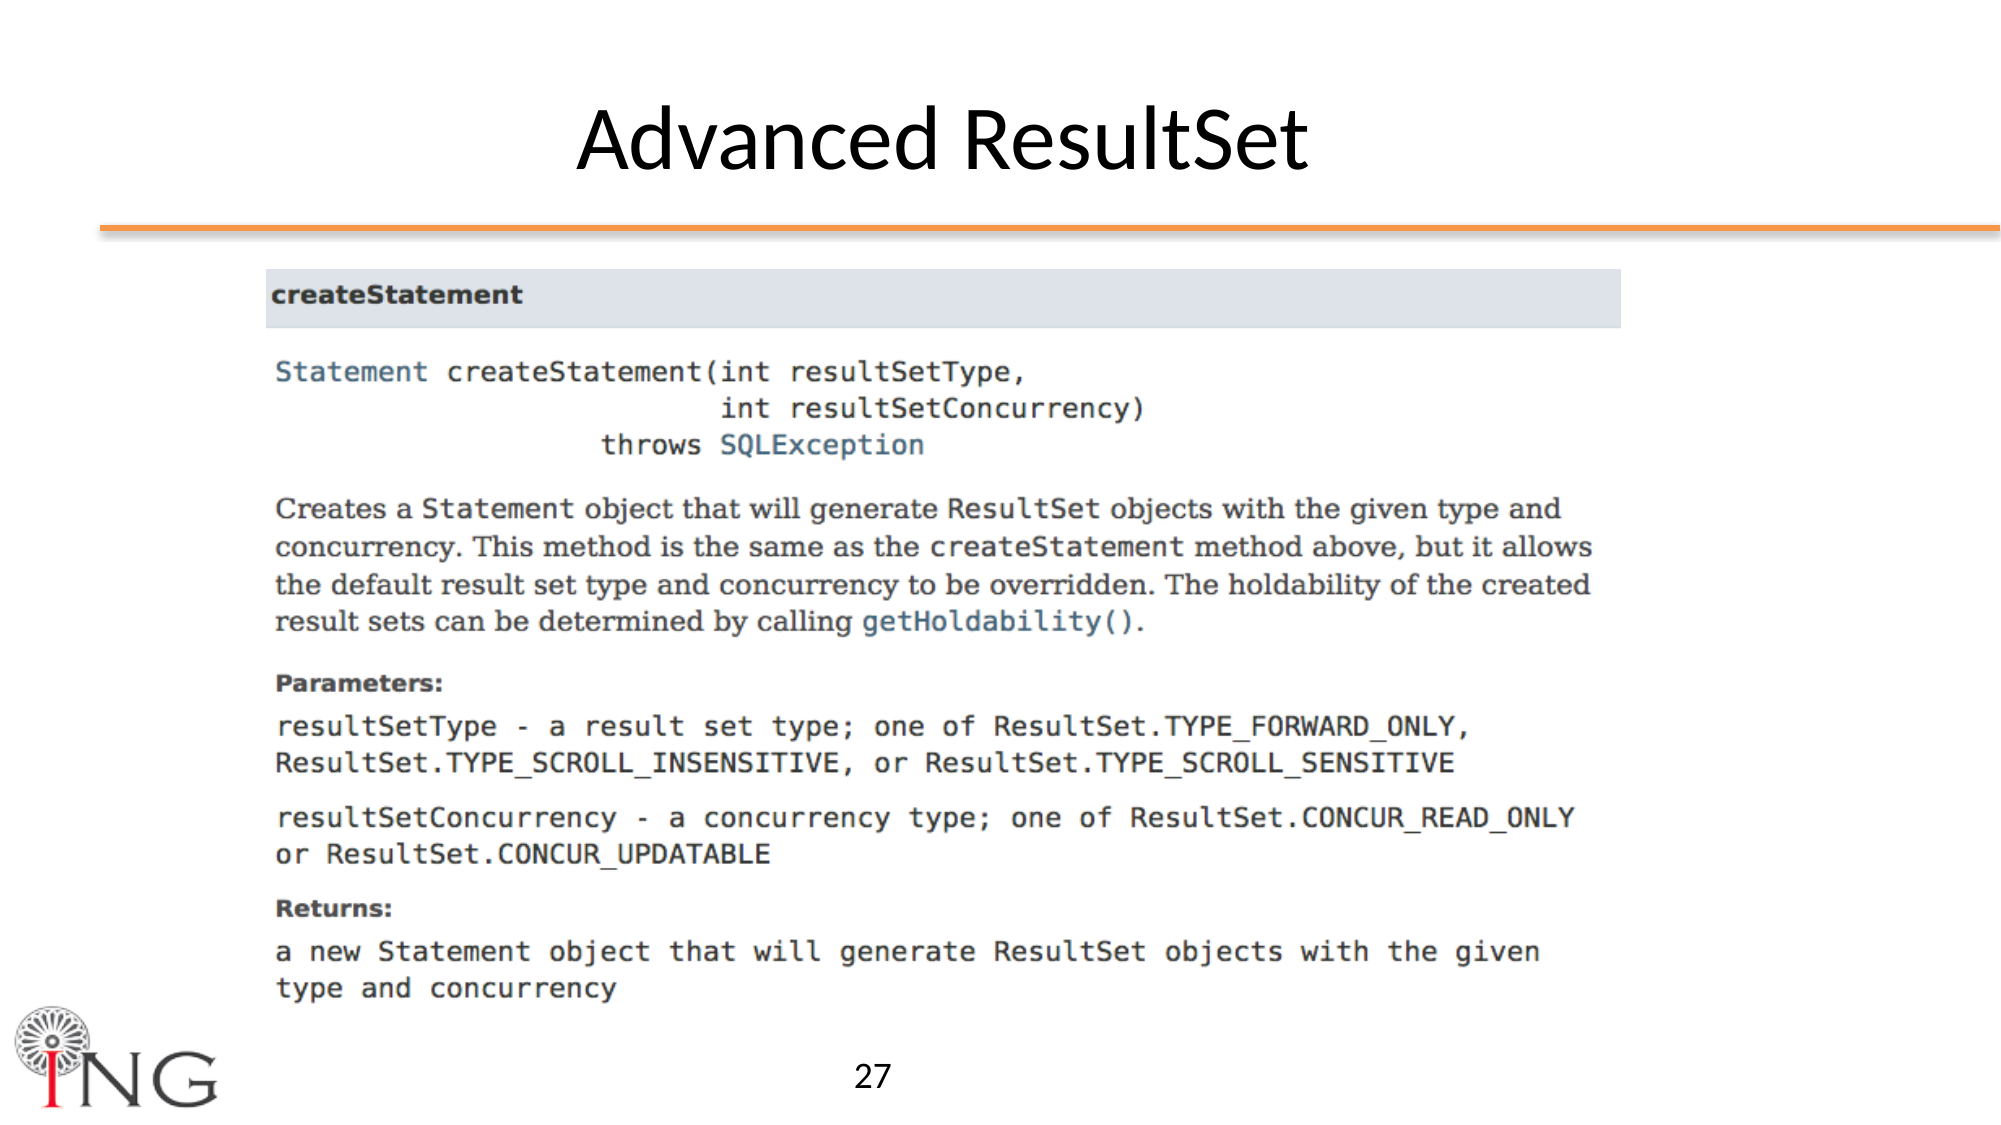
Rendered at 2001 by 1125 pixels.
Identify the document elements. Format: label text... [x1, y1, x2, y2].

slide_number 27 [839, 1043, 1900, 1104]
title Advanced ResultSet [324, 26, 1563, 239]
picture [0, 987, 244, 1125]
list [221, 269, 1666, 1013]
